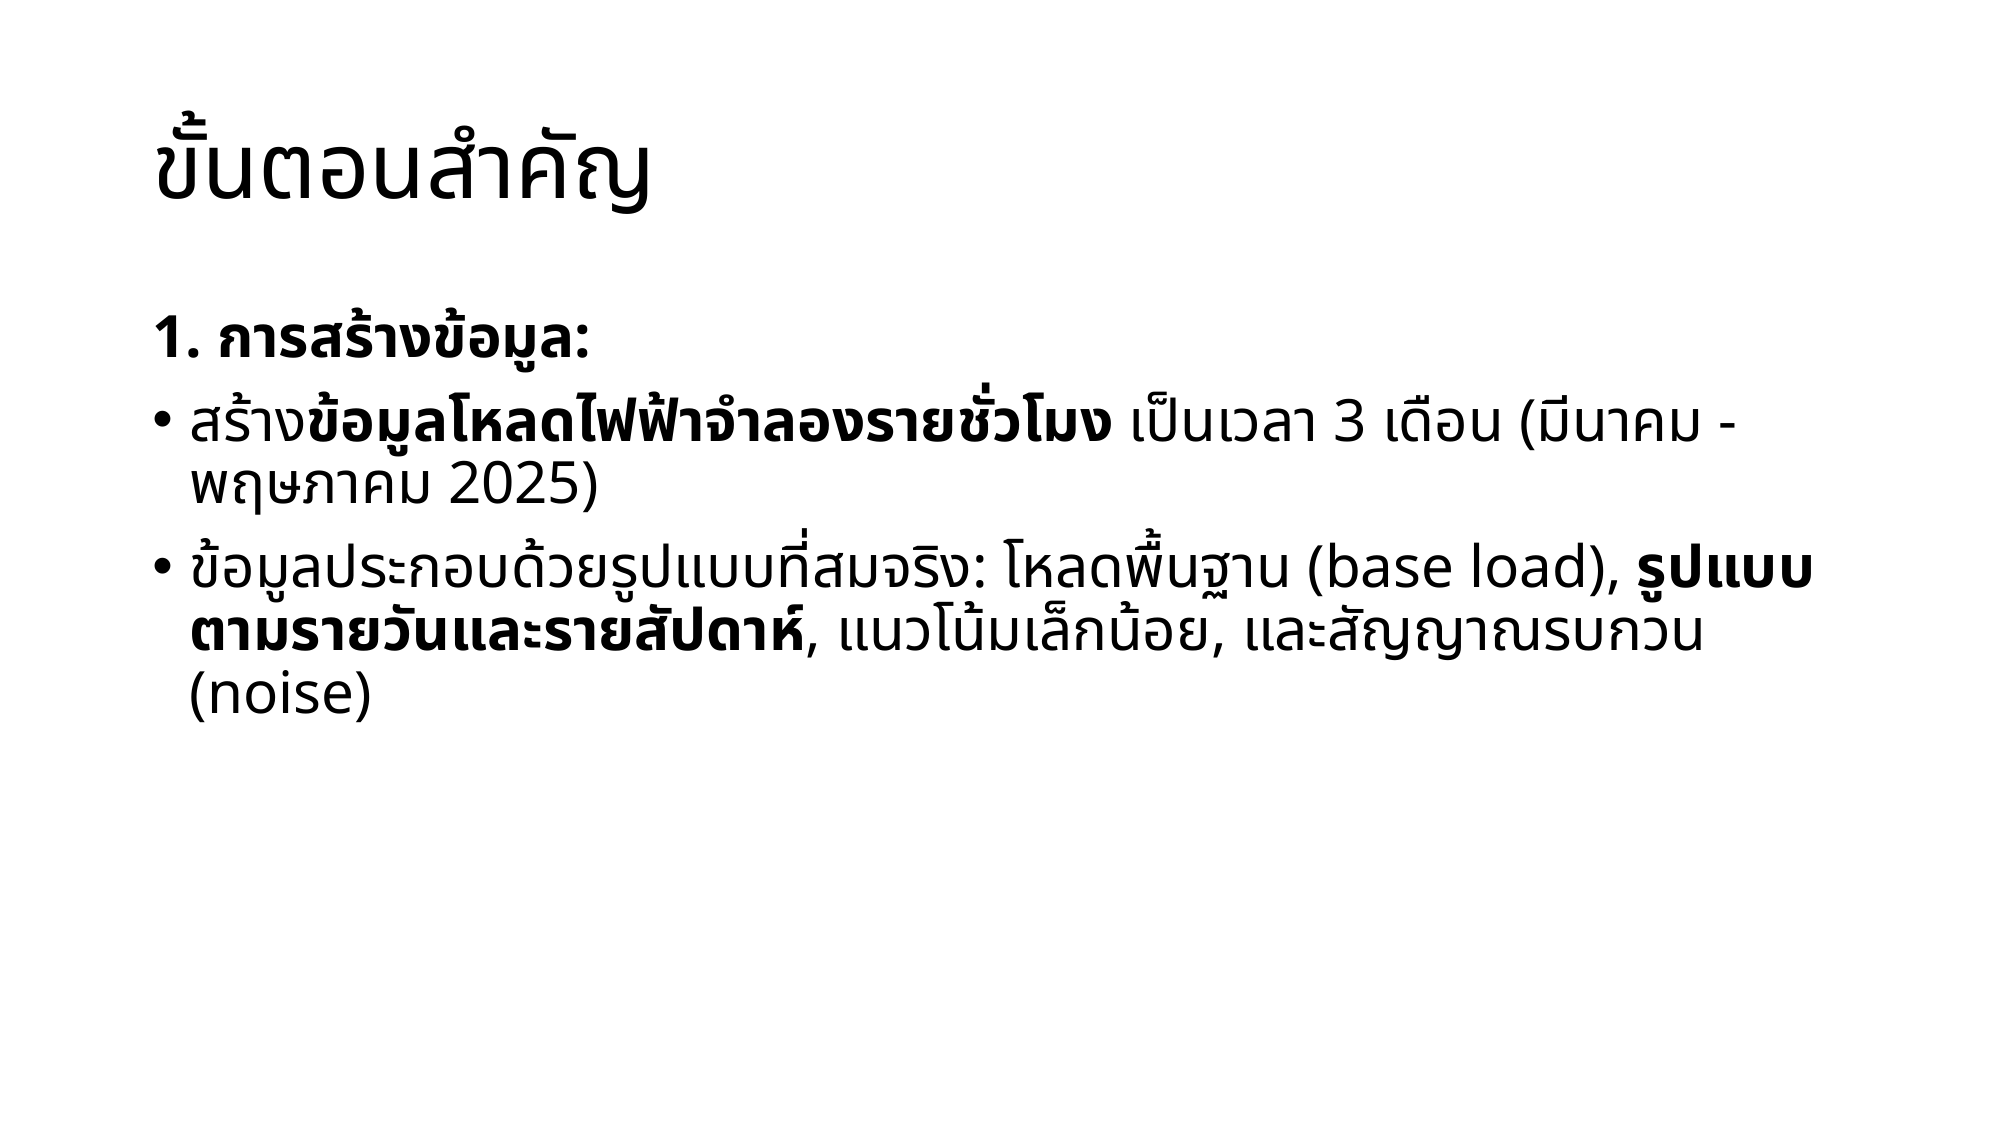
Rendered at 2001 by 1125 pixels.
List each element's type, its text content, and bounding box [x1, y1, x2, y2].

title ขั้นตอนสำคัญ [137, 59, 1863, 278]
list 1. การสร้างข้อมูล: สร้างข้อมูลโหลดไฟฟ้าจำลองรายชั่วโมง เป็นเวลา 3 เดือน (มีนาคม - พฤษภาคม 2025) ข้อมูลประกอบด้วยรูปแบบที่สมจริง: โหลดพื้นฐาน (base load), รูปแบบตามรายวันและรายสัปดาห์, แนวโน้มเล็กน้อย, และสัญญาณรบกวน (noise) [137, 299, 1863, 1014]
